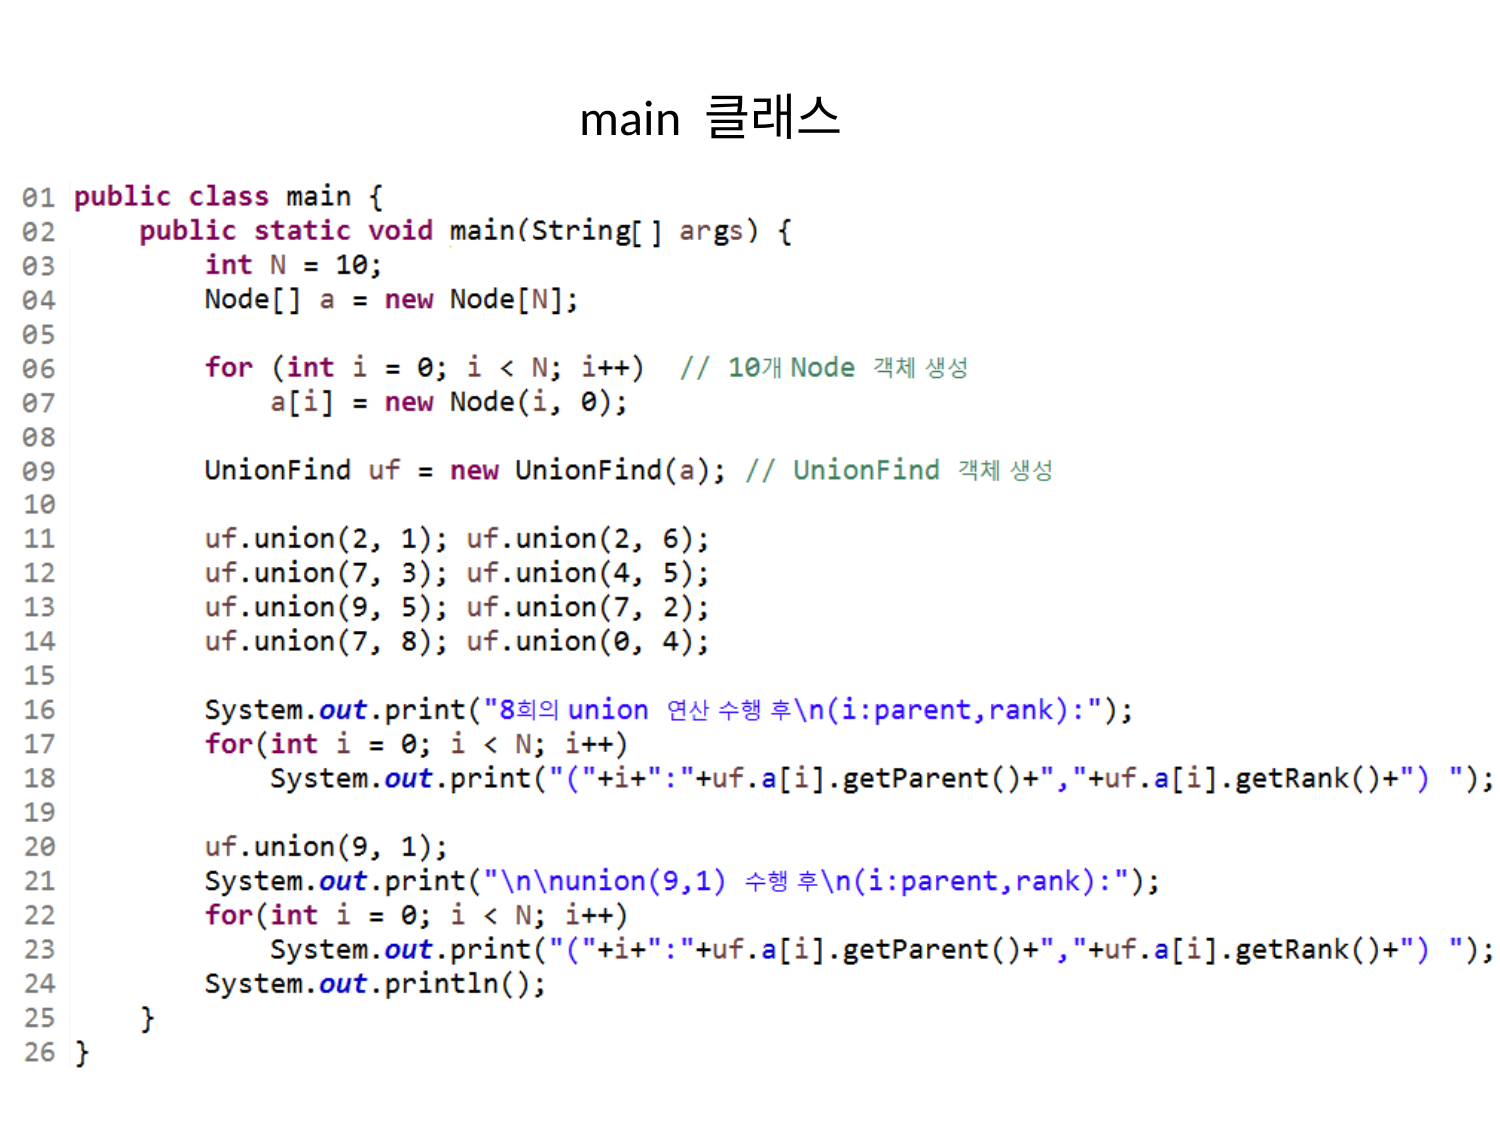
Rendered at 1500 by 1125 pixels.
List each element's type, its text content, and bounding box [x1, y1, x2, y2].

picture [15, 179, 1497, 1075]
text_box main 클래스 [553, 77, 858, 153]
